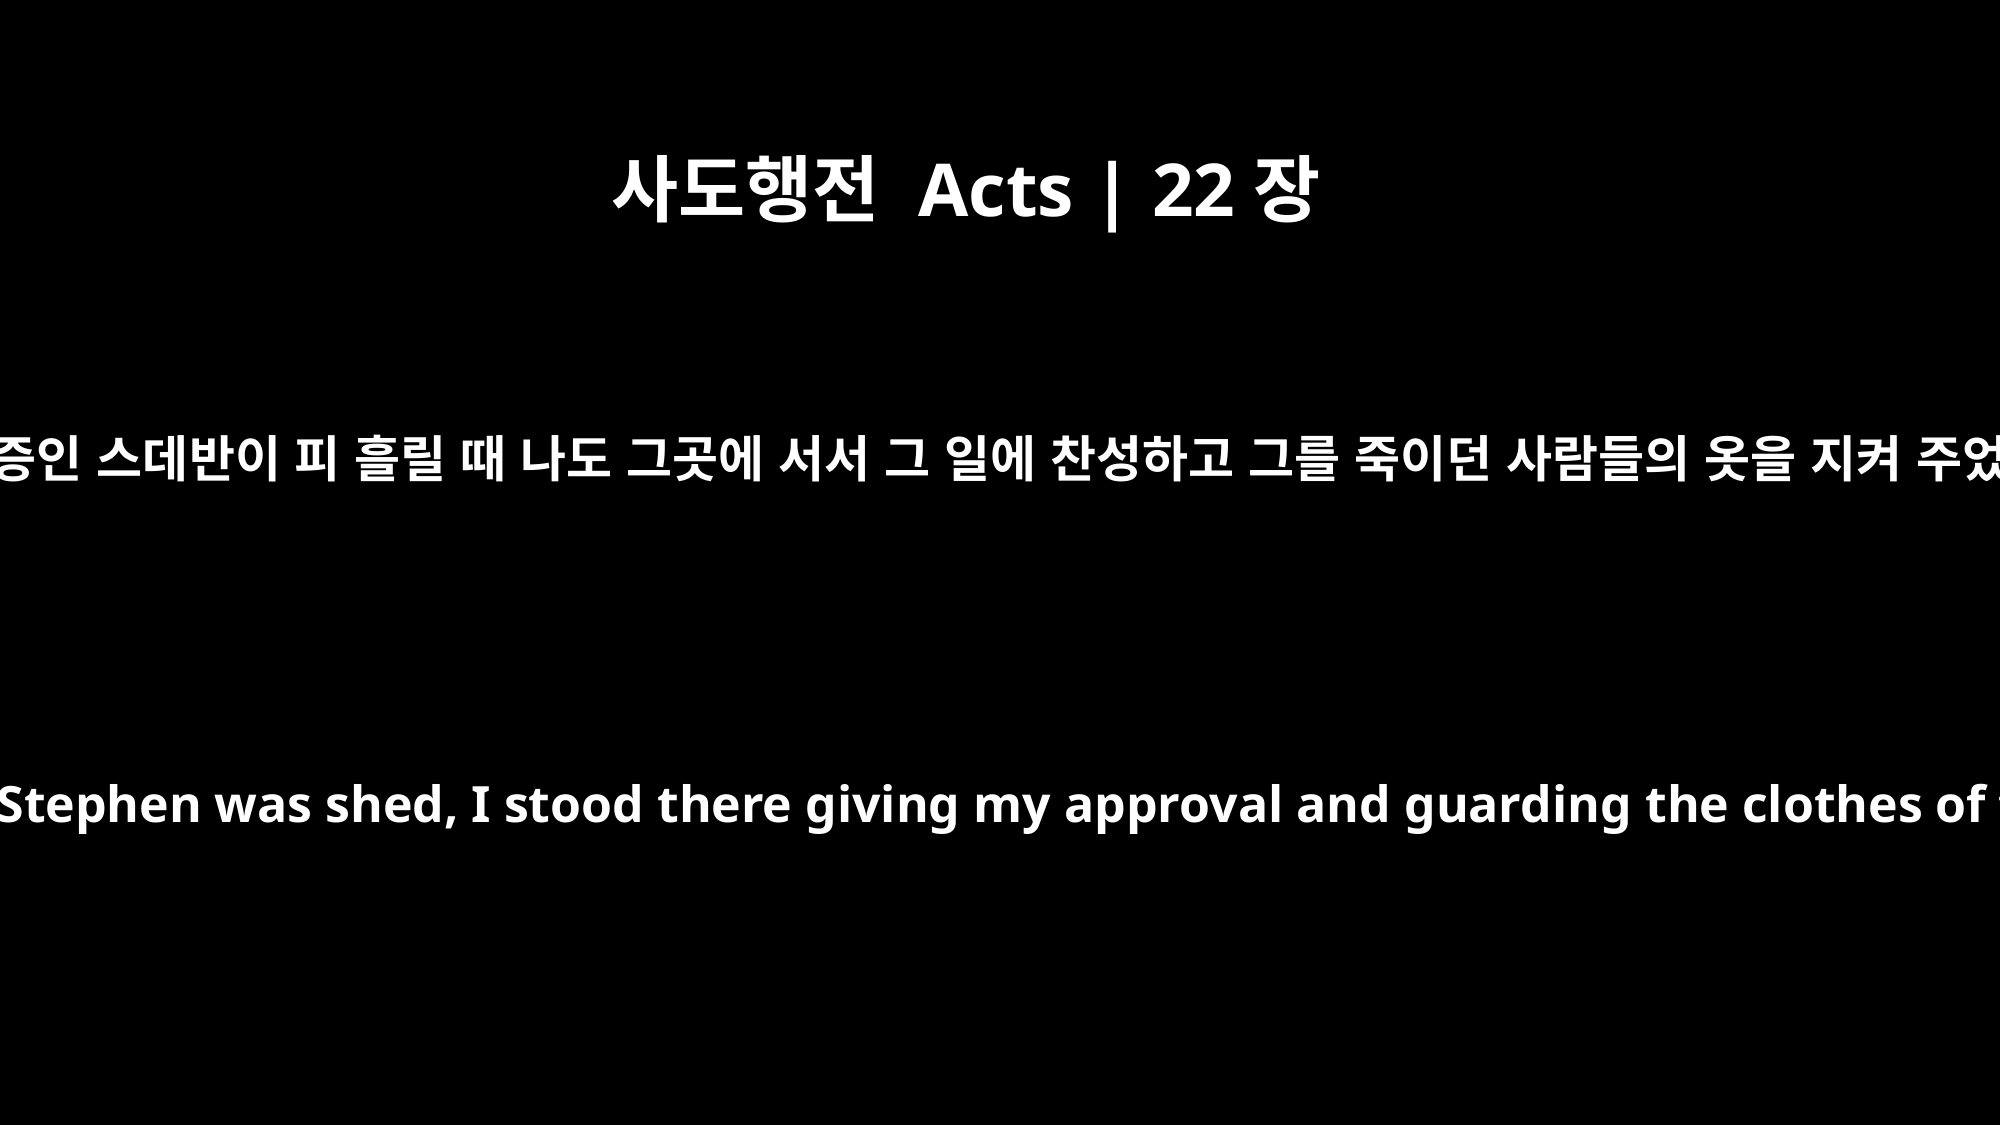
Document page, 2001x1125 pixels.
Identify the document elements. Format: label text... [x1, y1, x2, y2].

text_box 사도행전 Acts | 22장 [596, 136, 1336, 239]
text_box 20 그리고 주의 증인 스데반이 피 흘릴 때 나도 그곳에 서서 그 일에 찬성하고 그를 죽이던 사람들의 옷을 지켜 주었습니다.’ [0, 359, 2000, 495]
text_box And when the blood of your martyr Stephen was shed, I stood there giving my approval and guarding the clothes of those who were killing him.' [0, 764, 2000, 840]
